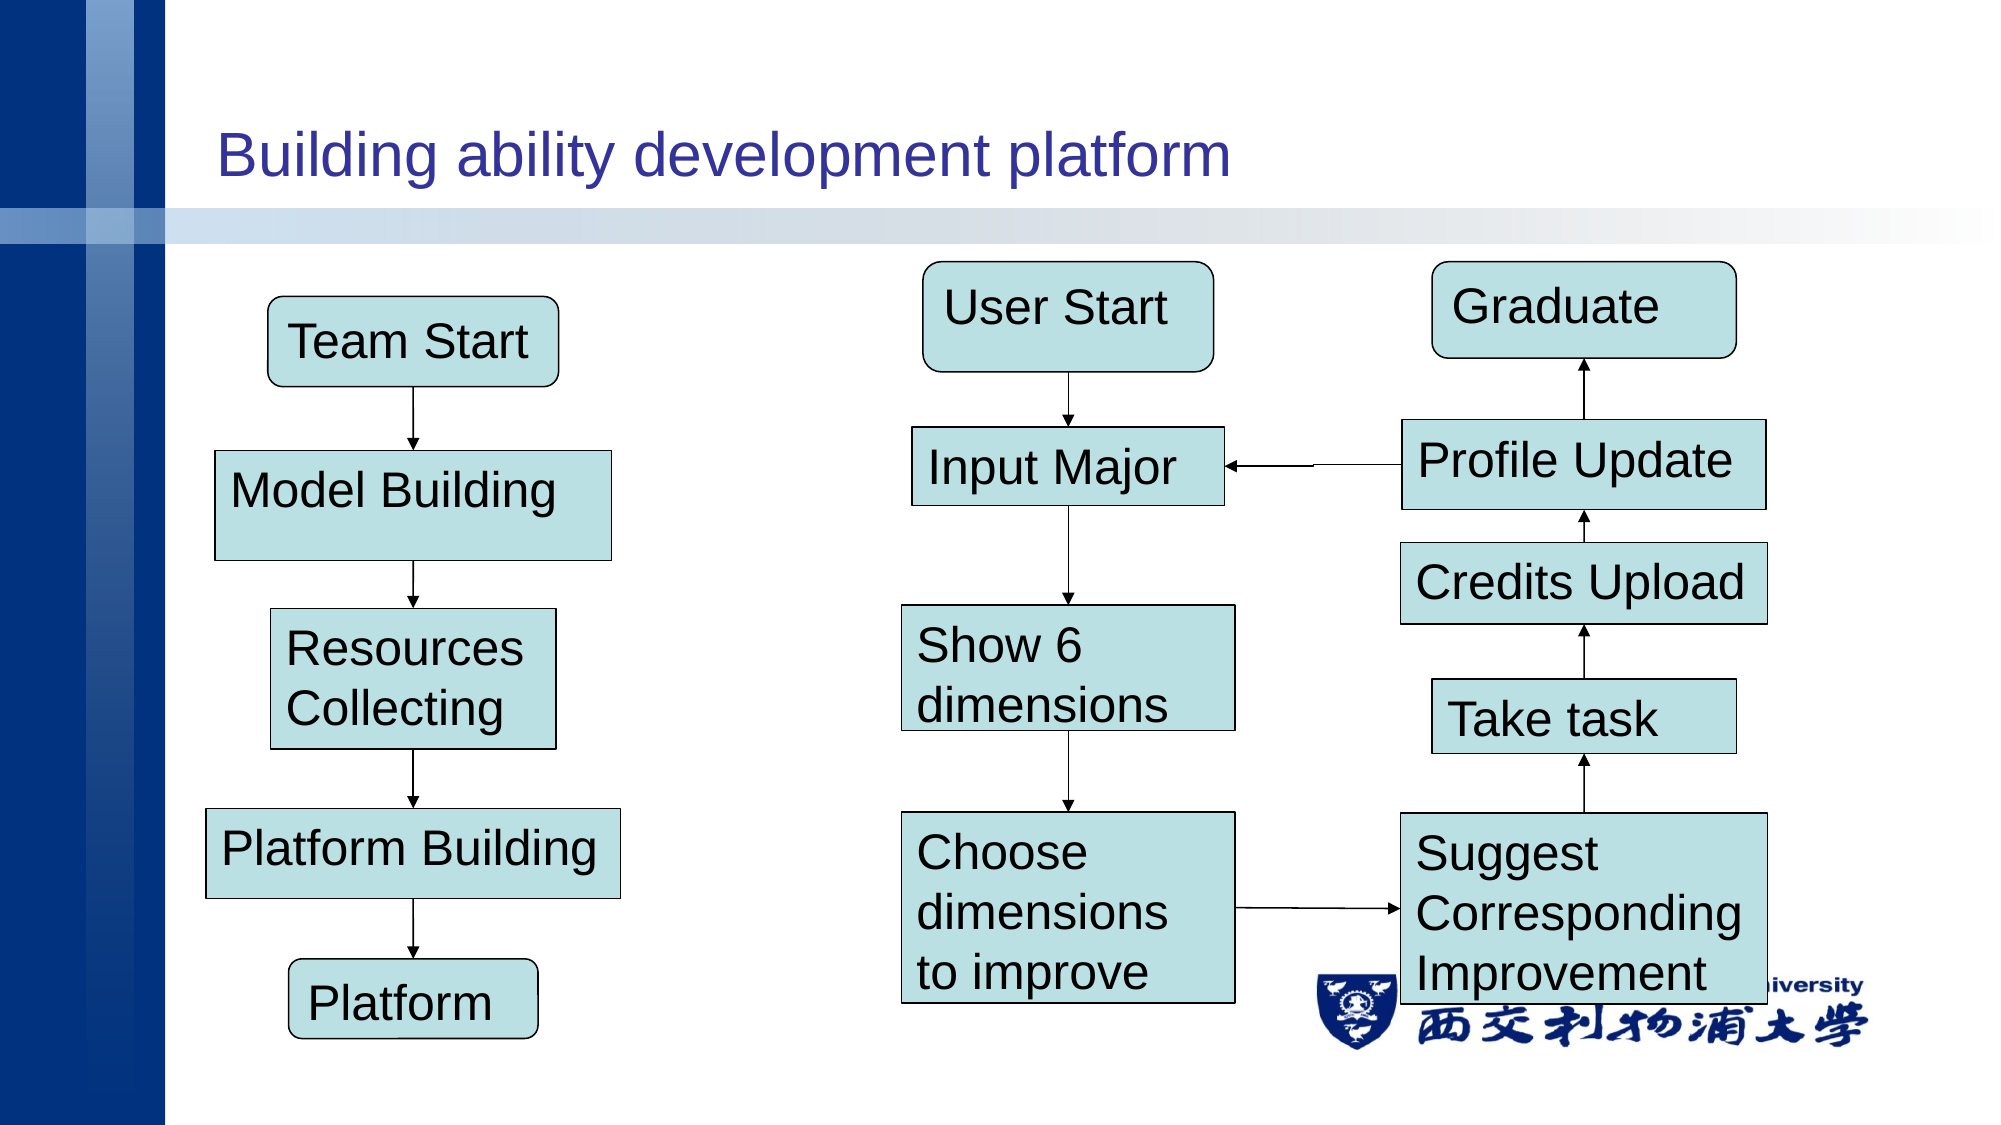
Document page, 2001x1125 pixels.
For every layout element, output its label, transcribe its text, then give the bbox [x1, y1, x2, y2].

text_box Platform [288, 958, 539, 1039]
text_box Credits Upload [1400, 542, 1768, 625]
text_box Suggest Corresponding Improvement [1400, 813, 1768, 1005]
text_box Team Start [267, 296, 559, 387]
text_box User Start [922, 261, 1214, 372]
picture [1299, 964, 1881, 1058]
text_box Take task [1432, 678, 1737, 754]
text_box Show 6 dimensions [901, 605, 1236, 731]
text_box Profile Update [1402, 419, 1767, 510]
text_box Graduate [1432, 261, 1737, 359]
title Building ability development platform [201, 46, 1824, 197]
text_box Resources Collecting [270, 608, 556, 750]
text_box Platform Building [205, 808, 621, 899]
text_box Input Major [912, 427, 1225, 506]
text_box Model Building [215, 450, 612, 561]
text_box Choose dimensions to improve [901, 812, 1236, 1004]
